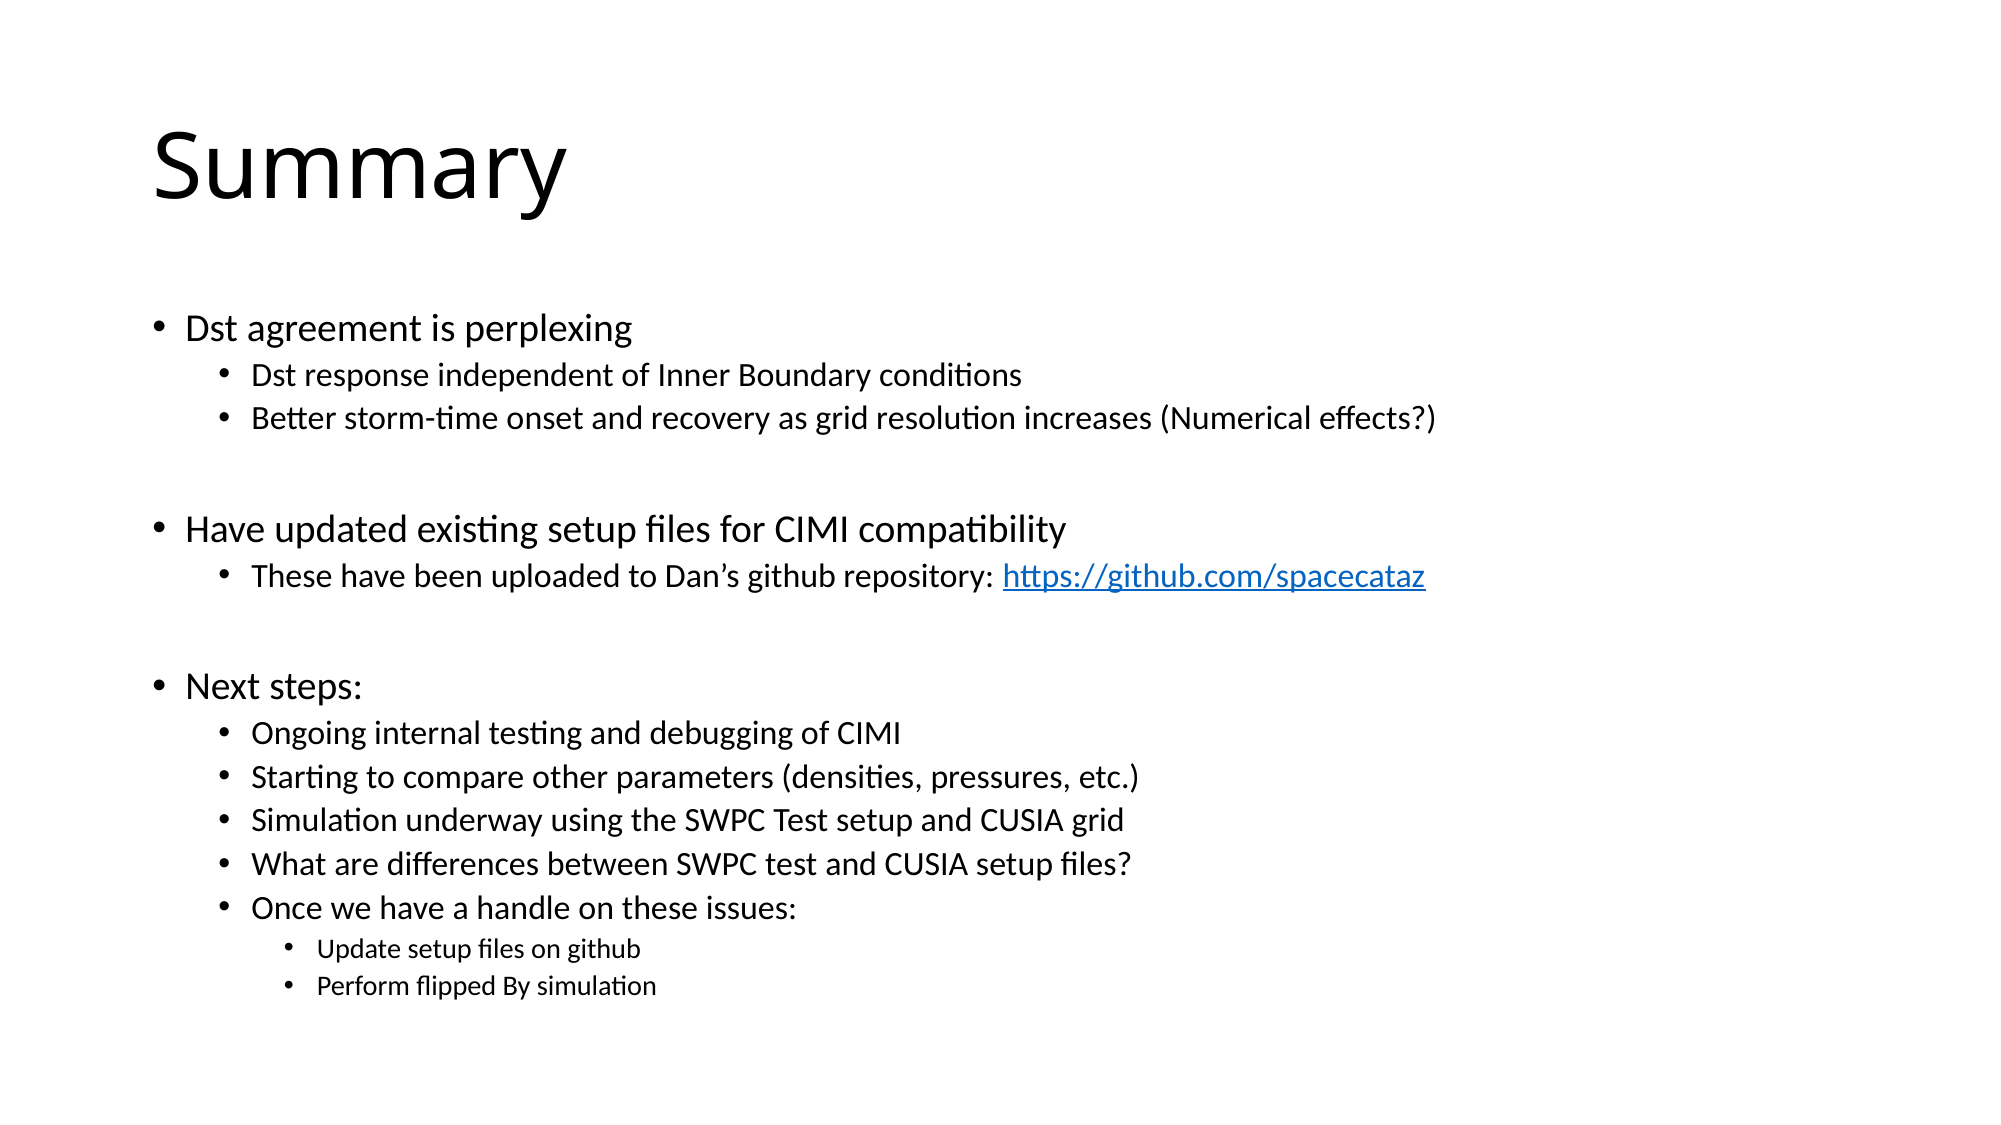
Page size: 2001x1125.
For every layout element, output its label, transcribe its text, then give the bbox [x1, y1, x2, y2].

title Summary [137, 59, 1863, 278]
list Dst agreement is perplexing Dst response independent of Inner Boundary conditions Better storm-time onset and recovery as grid resolution increases (Numerical effects?) Have updated existing setup files for CIMI compatibility These have been uploaded to Dan’s github repository: https://github.com/spacecataz Next steps: Ongoing internal testing and debugging of CIMI Starting to compare other parameters (densities, pressures, etc.) Simulation underway using the SWPC Test setup and CUSIA grid What are differences between SWPC test and CUSIA setup files? Once we have a handle on these issues: Update setup files on github Perform flipped By simulation [137, 299, 1863, 1014]
